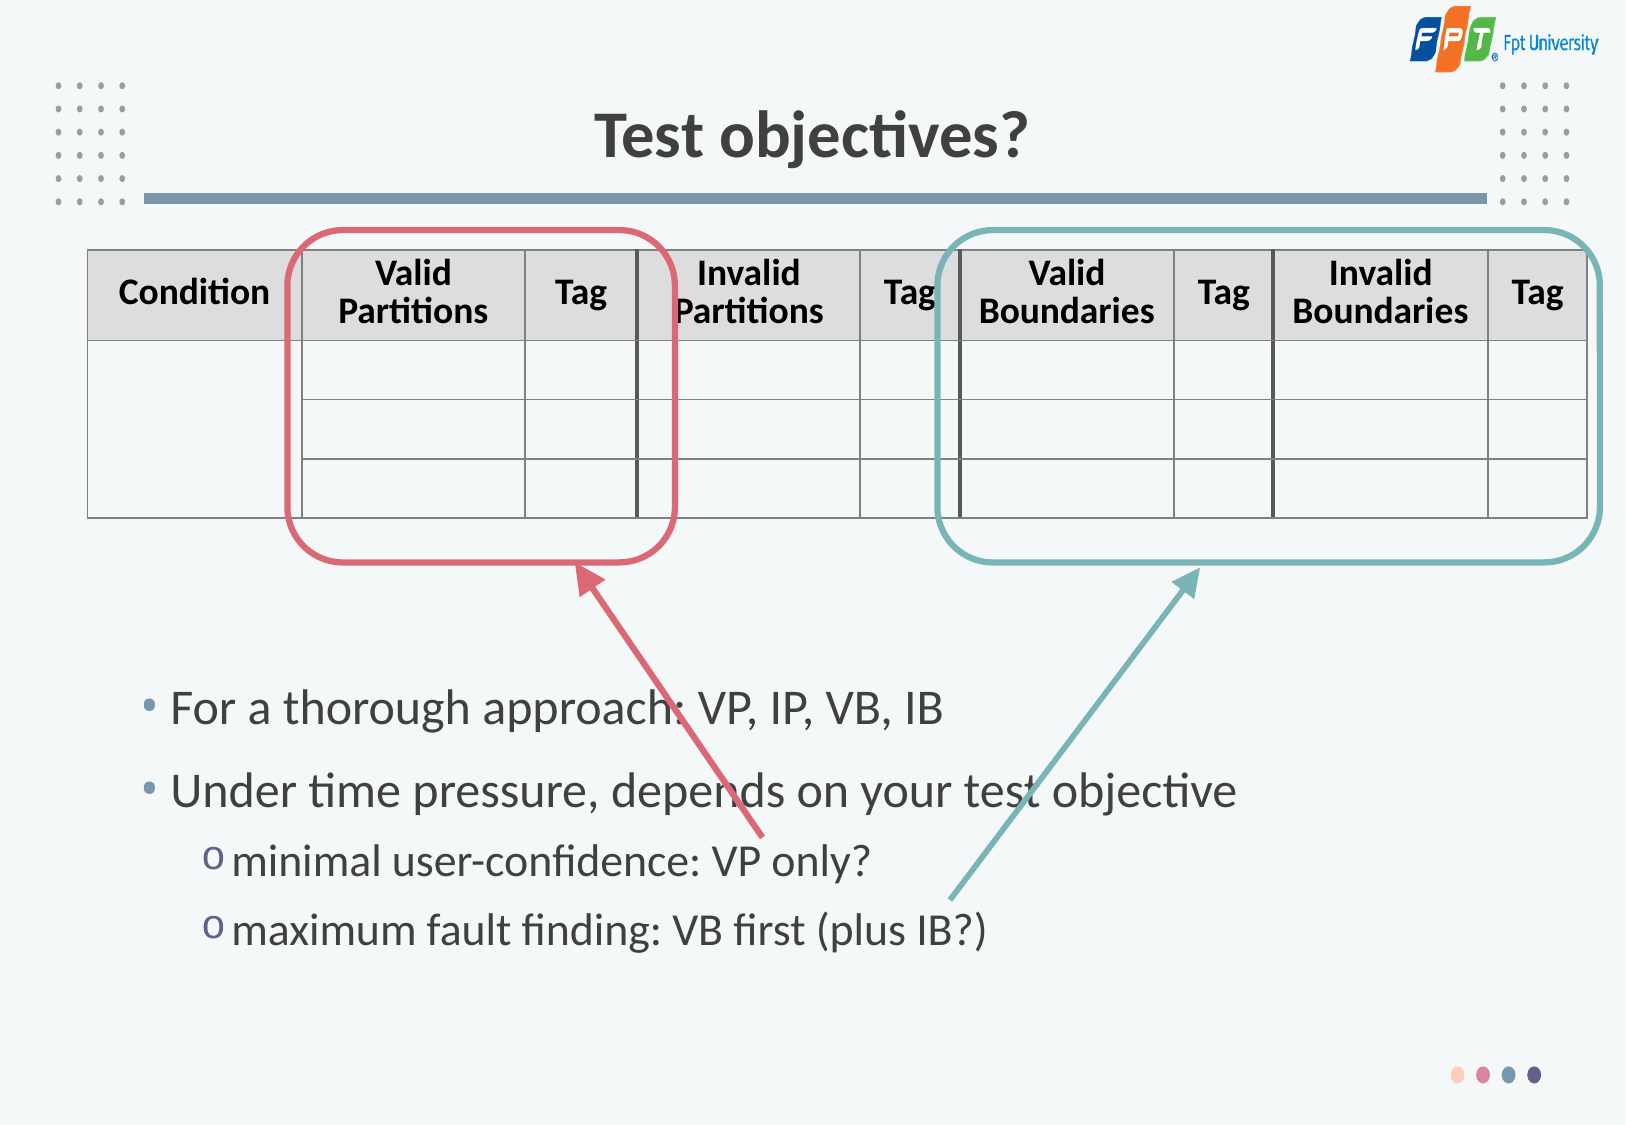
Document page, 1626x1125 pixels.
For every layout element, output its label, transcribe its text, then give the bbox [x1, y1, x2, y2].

table_header Condition [88, 251, 297, 340]
table_cell [676, 460, 859, 517]
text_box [949, 567, 1200, 900]
table_cell [676, 341, 859, 399]
table_header Tag [861, 251, 947, 340]
table_cell [676, 400, 859, 458]
picture [1383, 6, 1624, 88]
table_cell [861, 341, 936, 399]
table_header Invalid Partitions [665, 251, 859, 340]
table_cell [88, 341, 287, 517]
list For a thorough approach: VP, IP, VB, IB Under time pressure, depends on your test objective minimal user-confidence: VP only? maximum fault finding: VB first (plus IB?) [125, 660, 1514, 1014]
text_box [936, 229, 1601, 564]
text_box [574, 562, 763, 838]
table_cell [861, 460, 937, 517]
text_box [286, 229, 676, 564]
title Test objectives? [111, 60, 1514, 208]
table_cell [861, 400, 936, 458]
